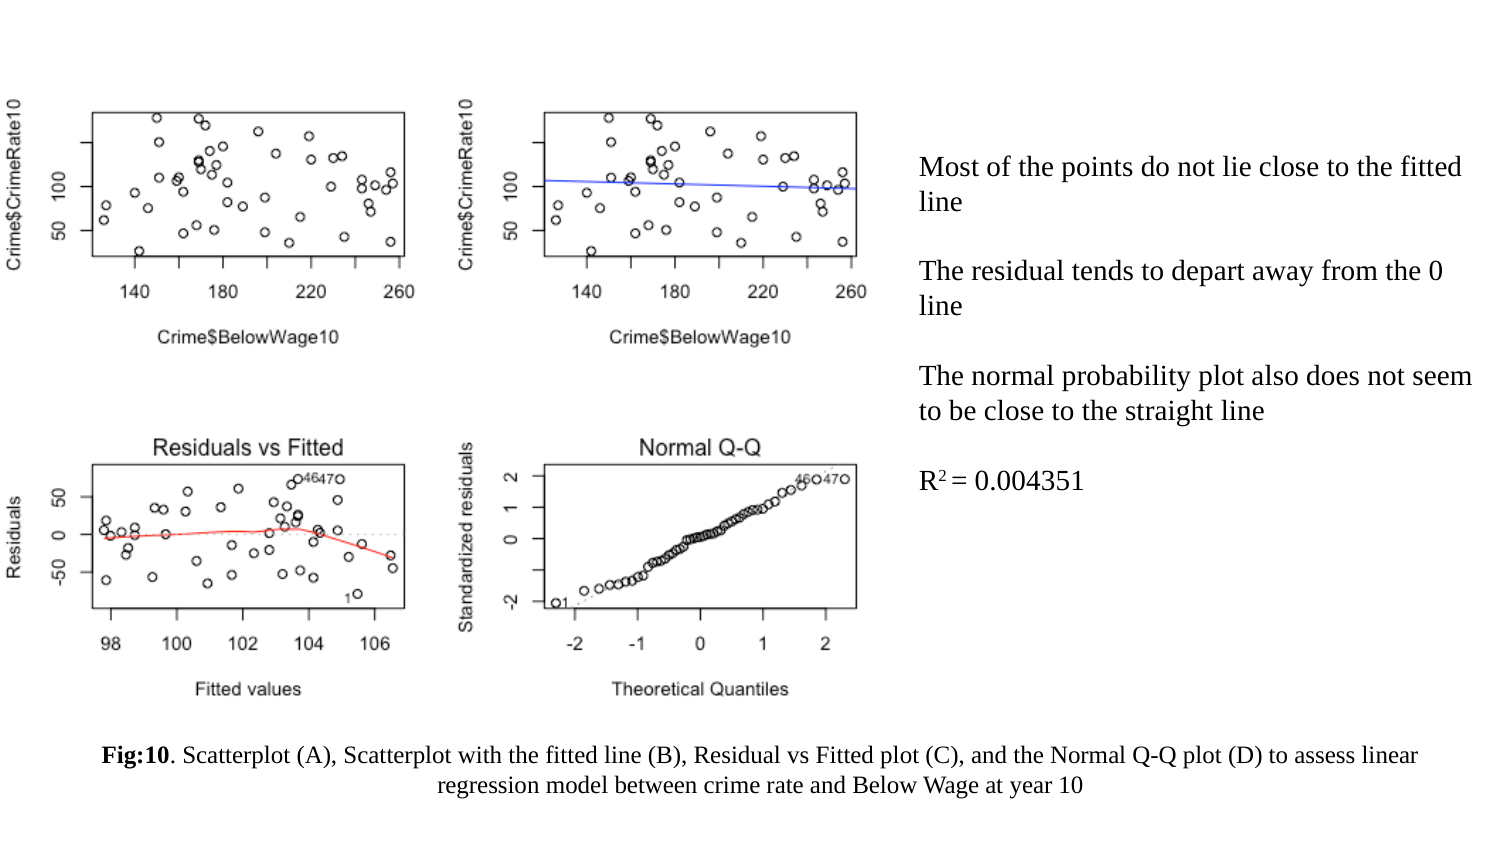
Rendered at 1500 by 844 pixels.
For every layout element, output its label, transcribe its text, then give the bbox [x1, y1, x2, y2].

text_box Most of the points do not lie close to the fitted line The residual tends to depart away from the 0 line The normal probability plot also does not seem to be close to the straight line R2 = 0.004351 [903, 131, 1500, 790]
list Fig:10. Scatterplot (A), Scatterplot with the fitted line (B), Residual vs Fitted plot (C), and the Normal Q-Q plot (D) to assess linear regression model between crime rate and Below Wage at year 10 [59, 732, 1463, 844]
picture [0, 20, 905, 725]
